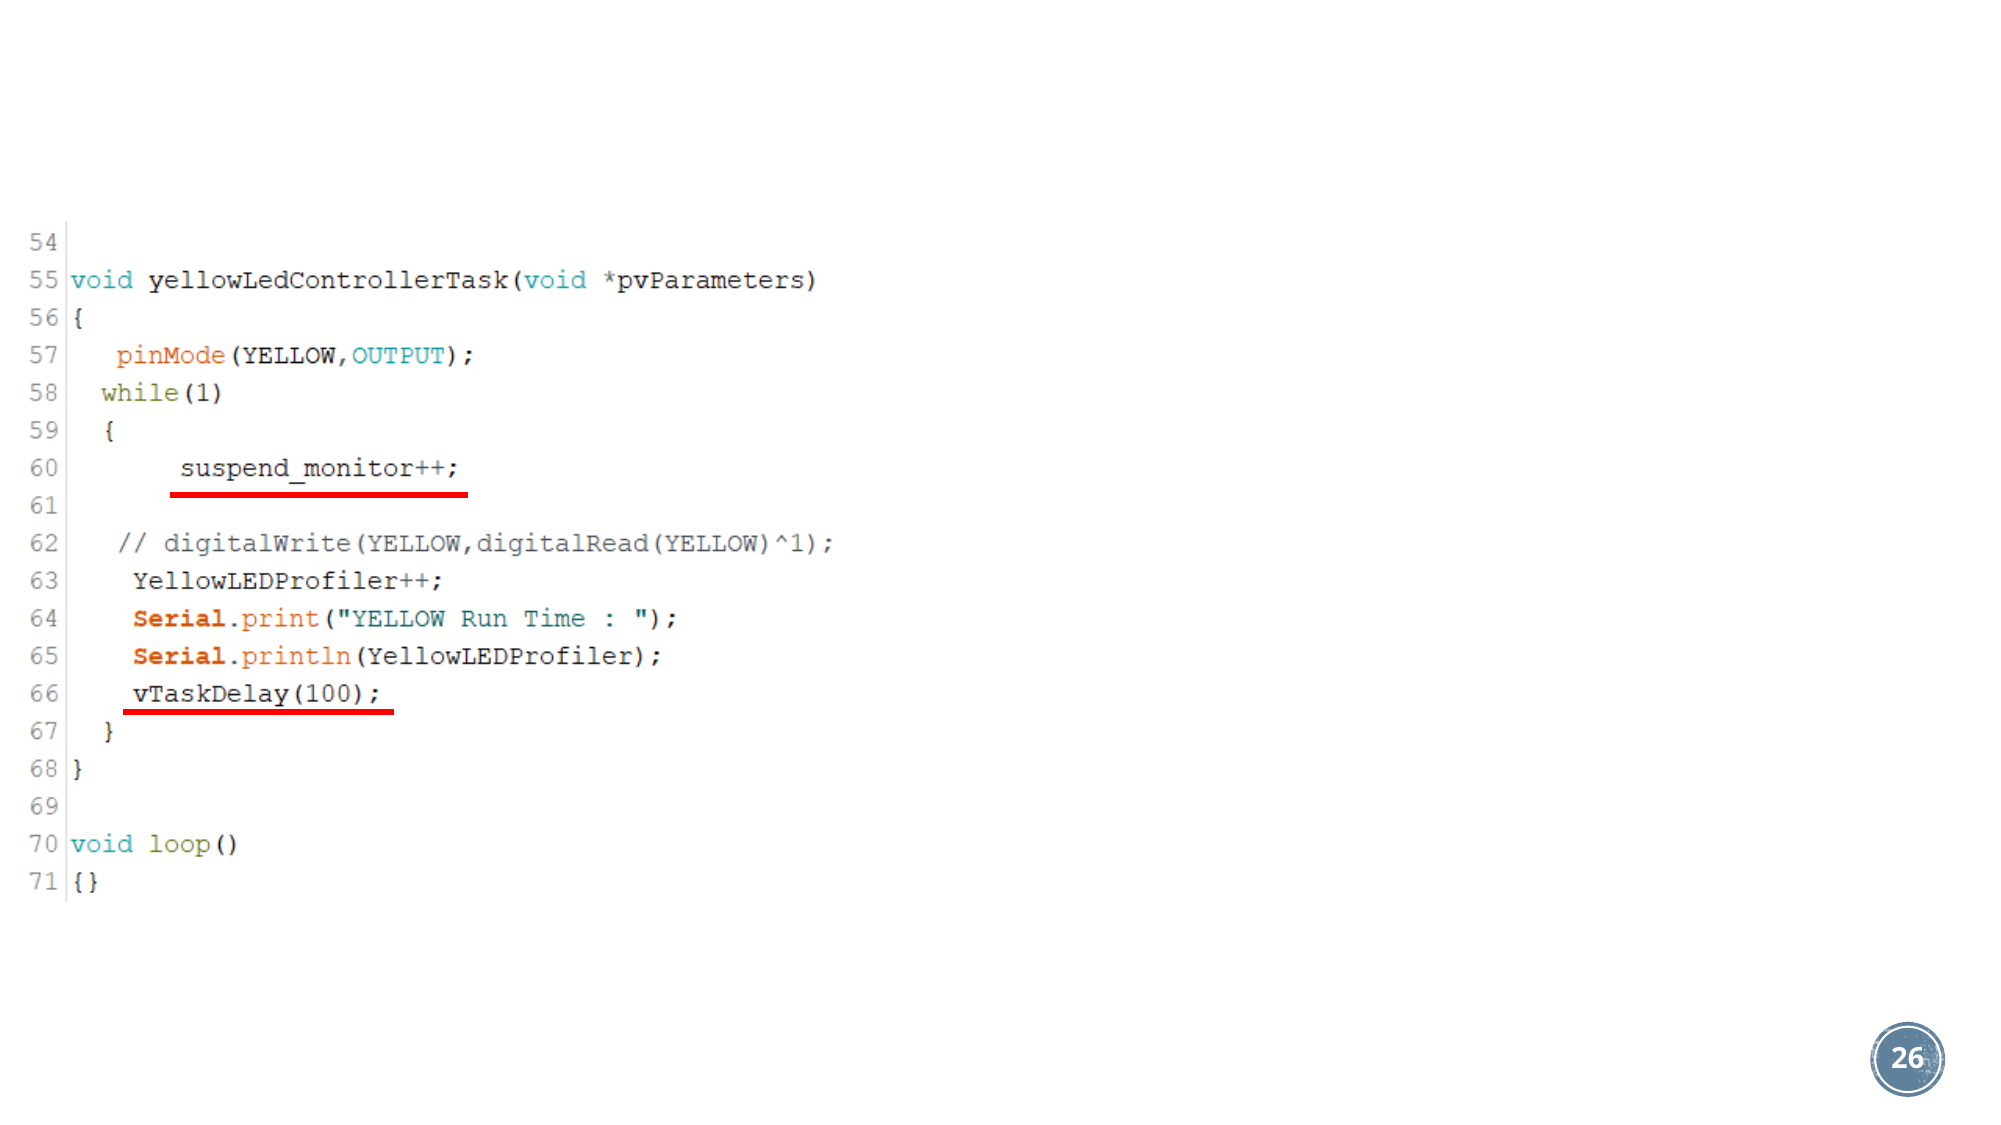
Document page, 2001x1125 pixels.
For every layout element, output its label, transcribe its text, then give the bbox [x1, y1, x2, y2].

picture [23, 222, 1976, 902]
slide_number 26 [1855, 1028, 1961, 1089]
